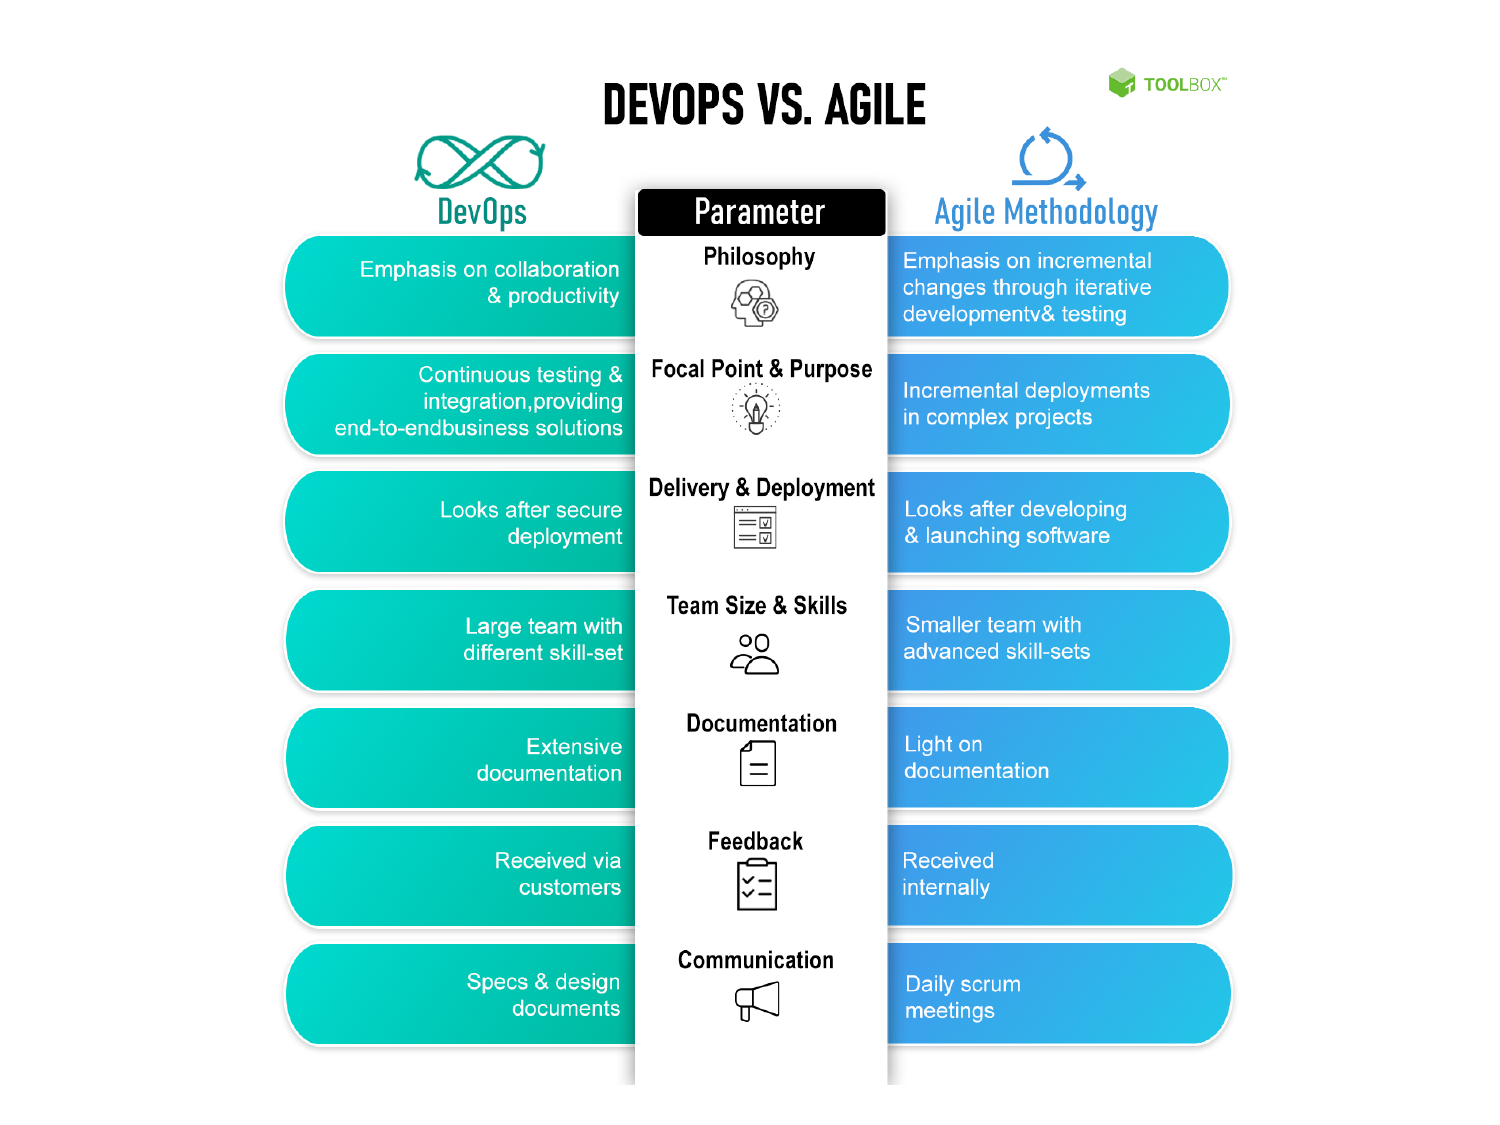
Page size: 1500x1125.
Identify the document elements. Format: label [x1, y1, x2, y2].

picture [249, 37, 1263, 1085]
